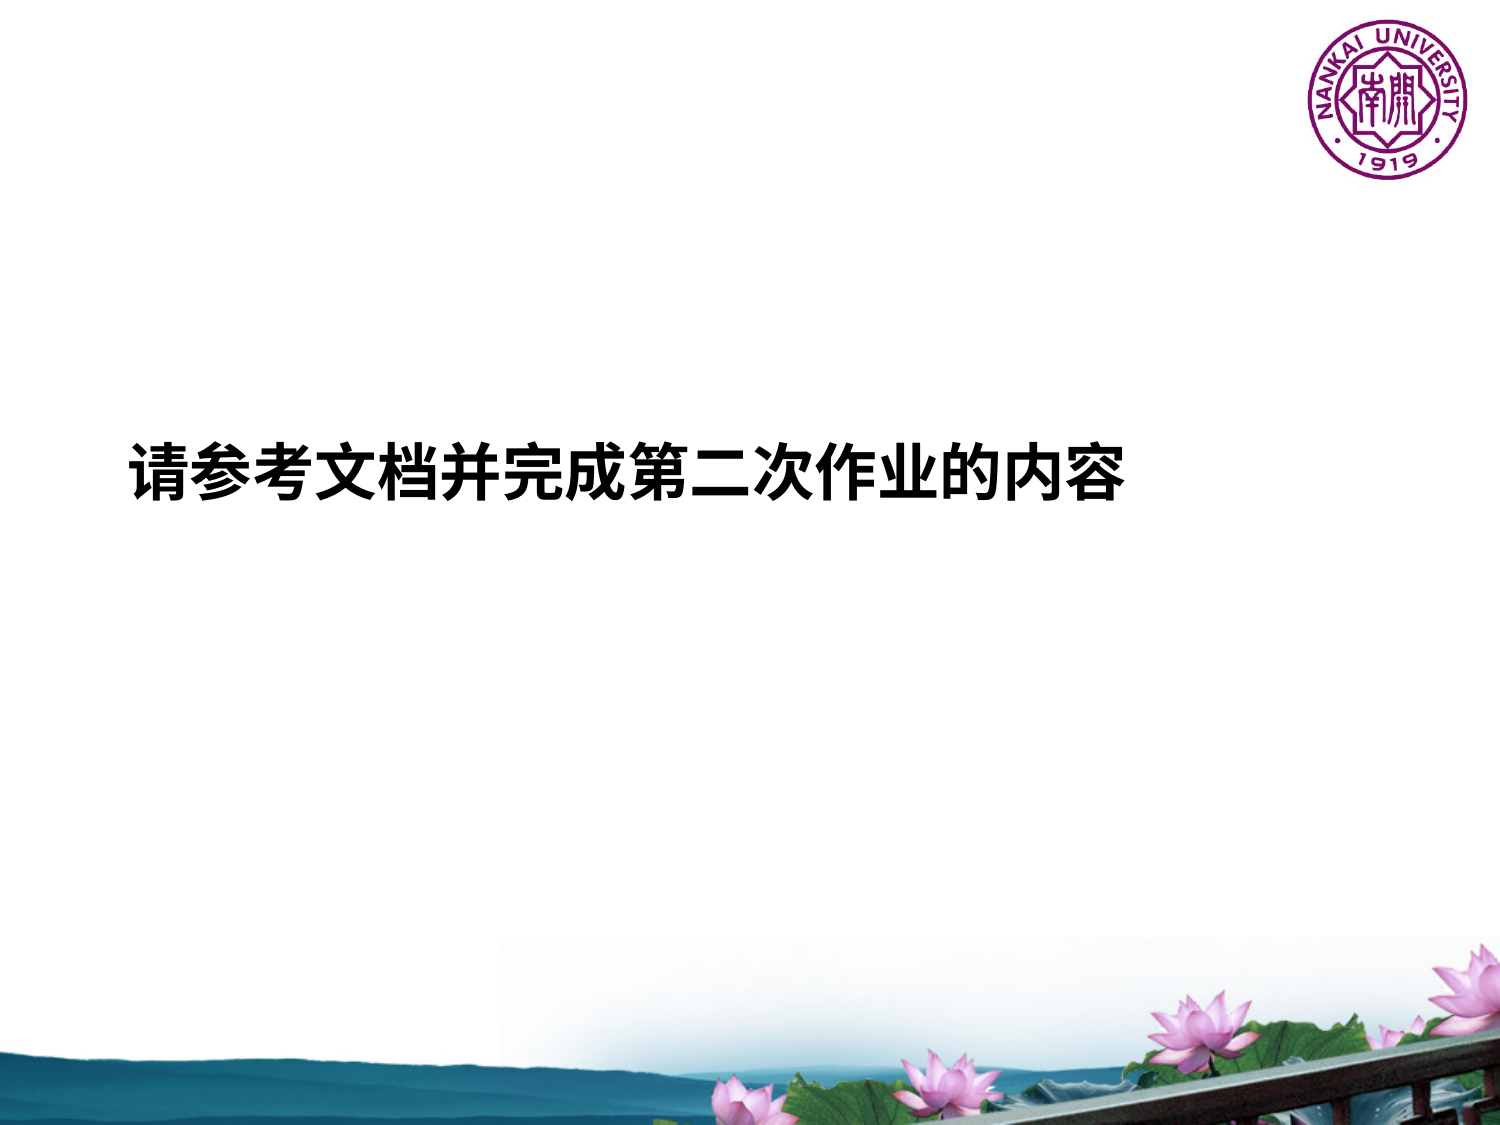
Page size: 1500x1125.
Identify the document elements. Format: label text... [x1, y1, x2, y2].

title 请参考文档并完成第二次作业的内容 [112, 349, 1388, 591]
picture [0, 0, 1500, 1125]
